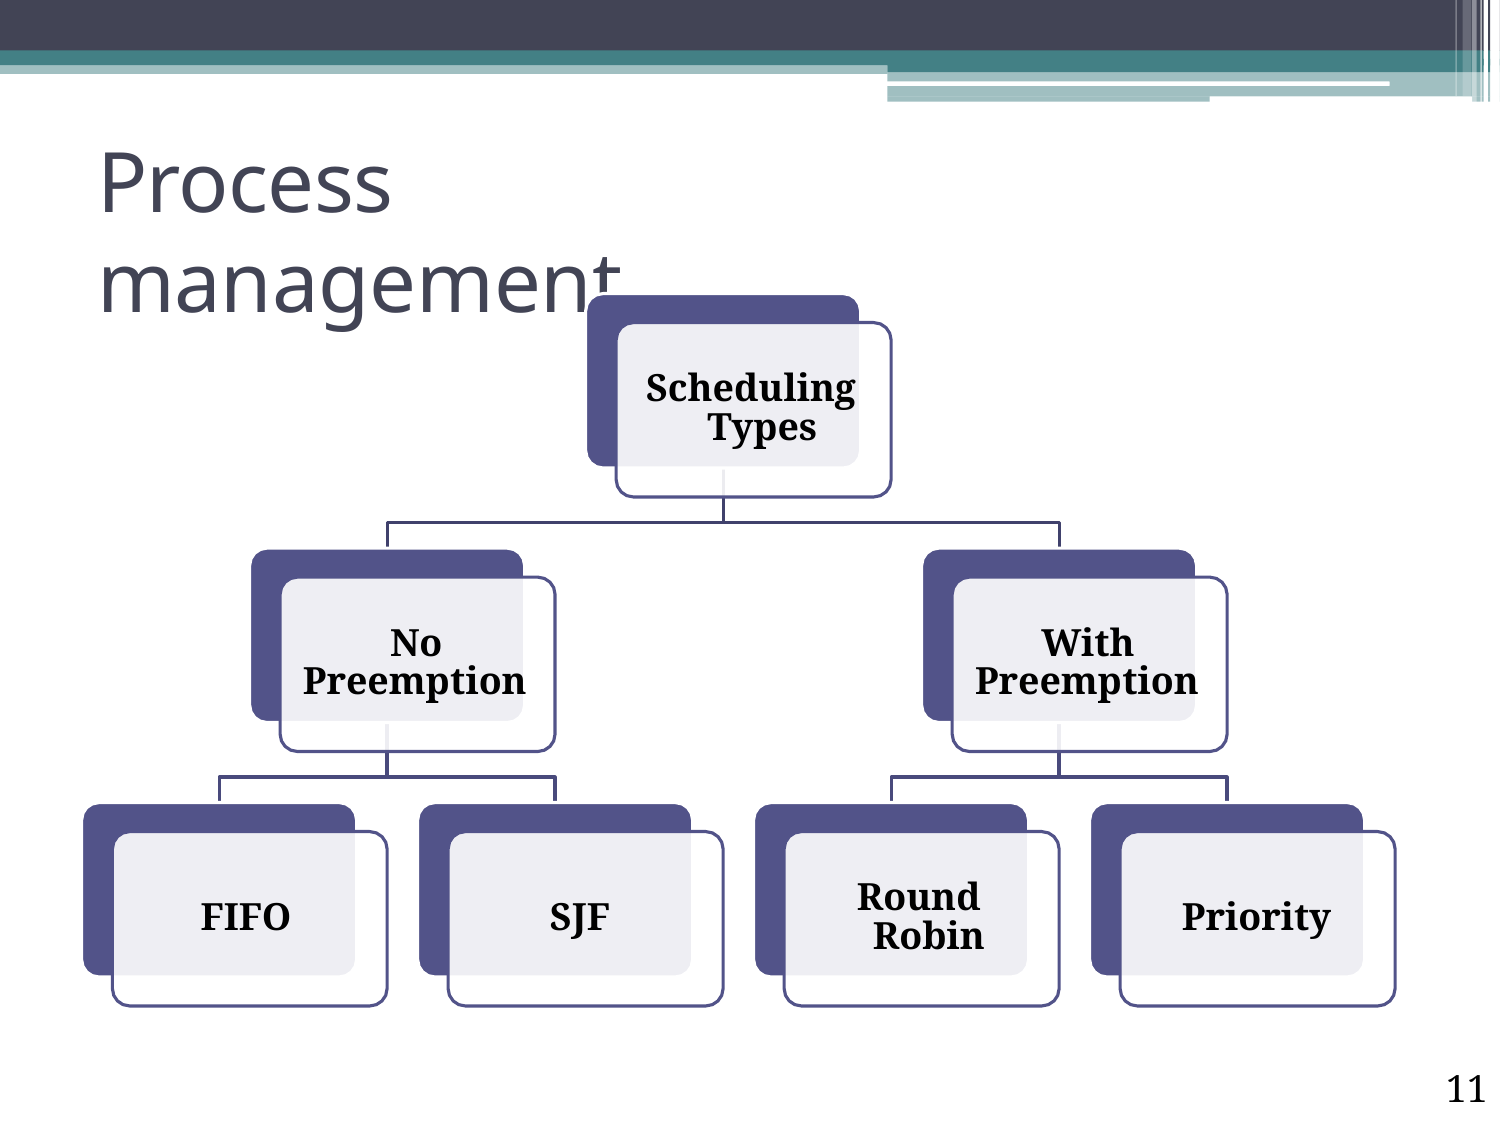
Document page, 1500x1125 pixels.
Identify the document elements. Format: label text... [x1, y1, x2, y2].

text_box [79, 800, 389, 1008]
slide_number 11 [1440, 1072, 1492, 1125]
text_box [247, 546, 557, 754]
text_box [415, 800, 725, 1008]
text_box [217, 291, 1229, 805]
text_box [751, 800, 1061, 1008]
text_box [1087, 800, 1397, 1008]
title Process management [94, 126, 881, 329]
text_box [919, 546, 1229, 754]
